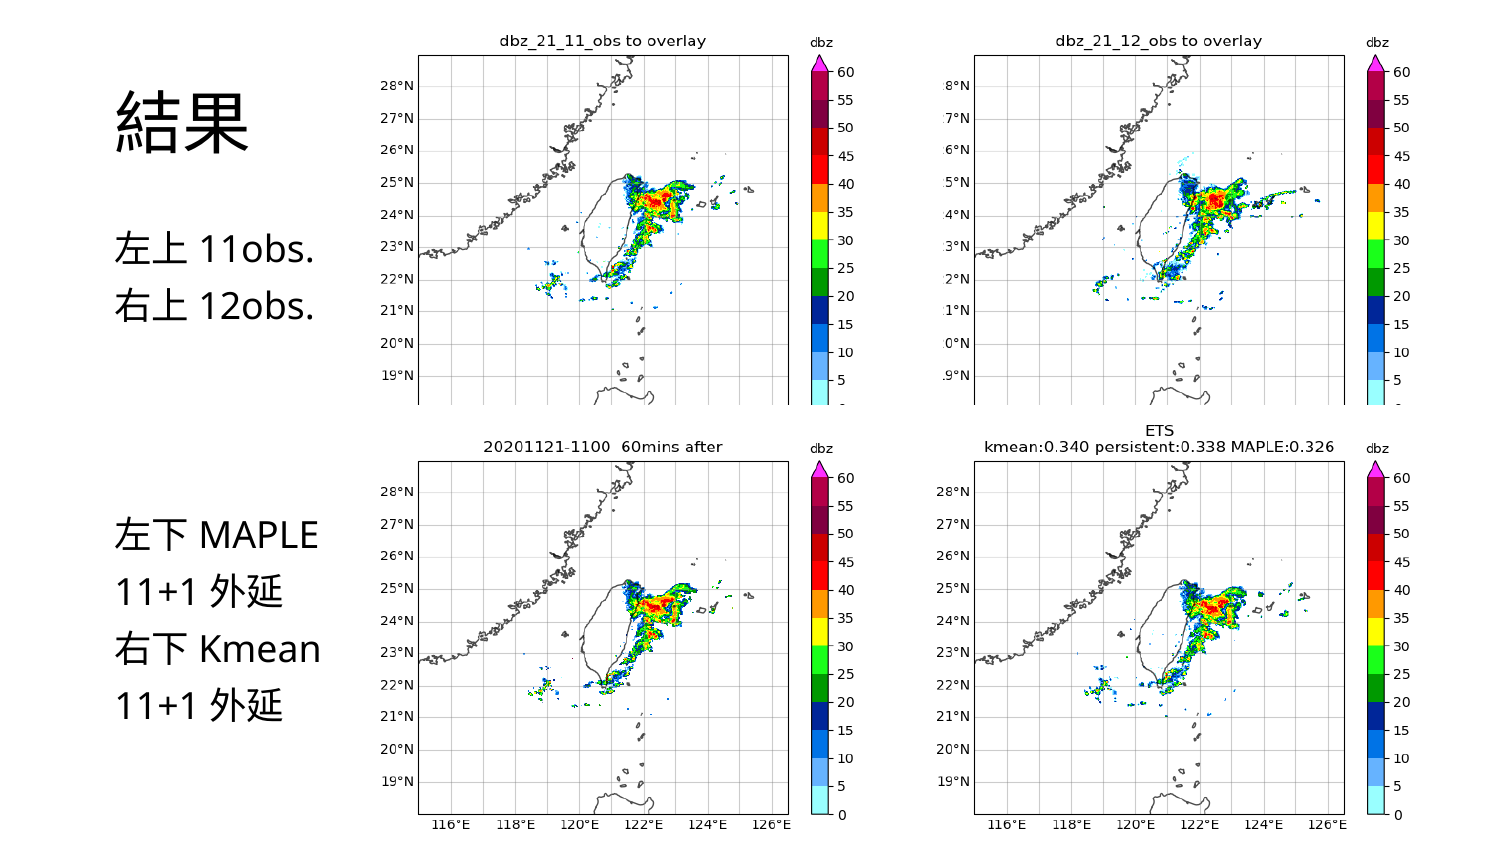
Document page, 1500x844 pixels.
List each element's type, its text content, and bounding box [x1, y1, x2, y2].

title 結果 [103, 44, 327, 208]
picture [332, 0, 1499, 844]
list 左上11obs. 右上12obs. 左下MAPLE 11+1外延 右下Kmean 11+1外延 [103, 224, 327, 760]
